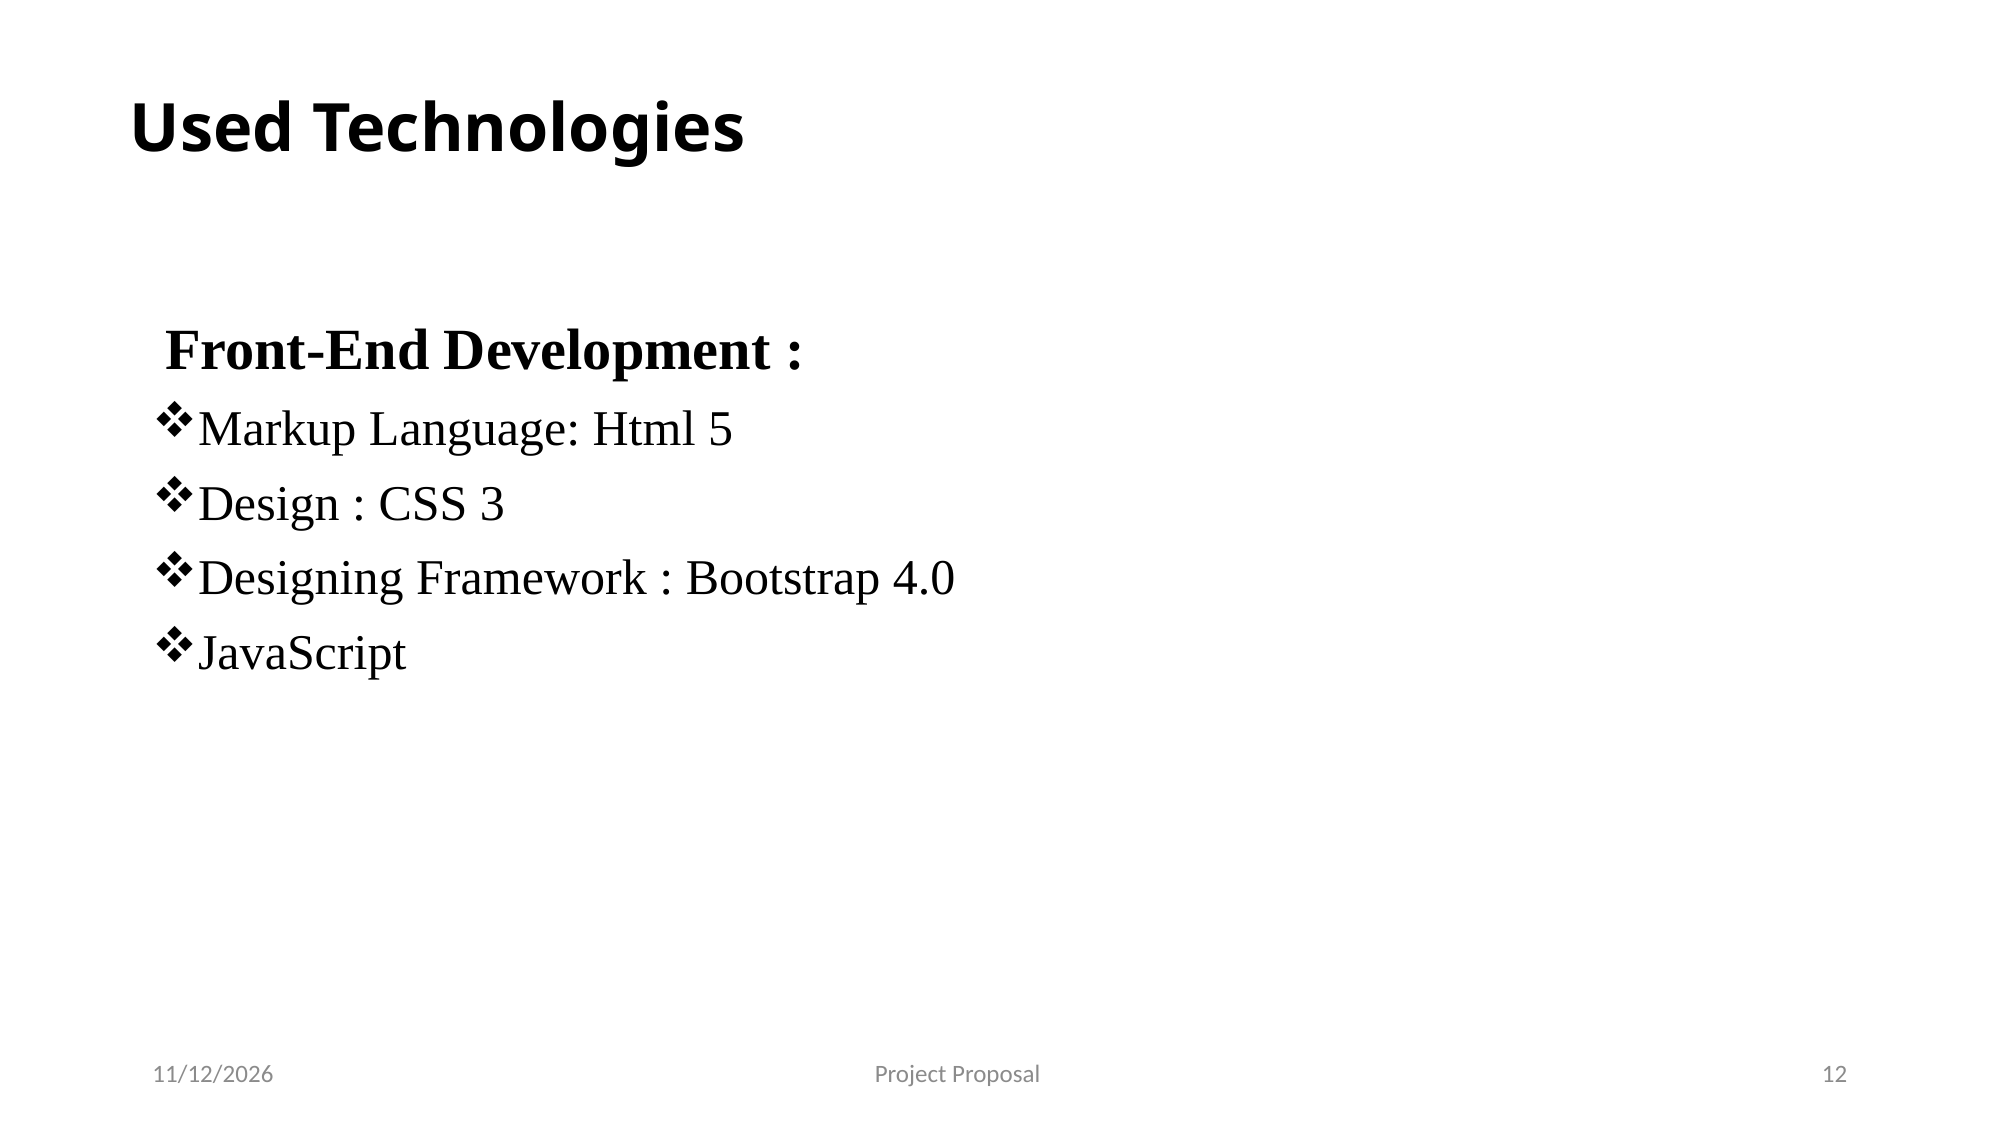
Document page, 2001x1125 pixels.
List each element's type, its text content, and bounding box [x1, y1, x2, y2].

list Front-End Development : Markup Language: Html 5 Design : CSS 3 Designing Framework : Bootstrap 4.0 JavaScript [137, 203, 1863, 954]
title Used Technologies [114, 60, 1840, 279]
slide_number 12 [1412, 1042, 1863, 1103]
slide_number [137, 1042, 588, 1103]
footer Project Proposal [795, 1042, 1121, 1103]
